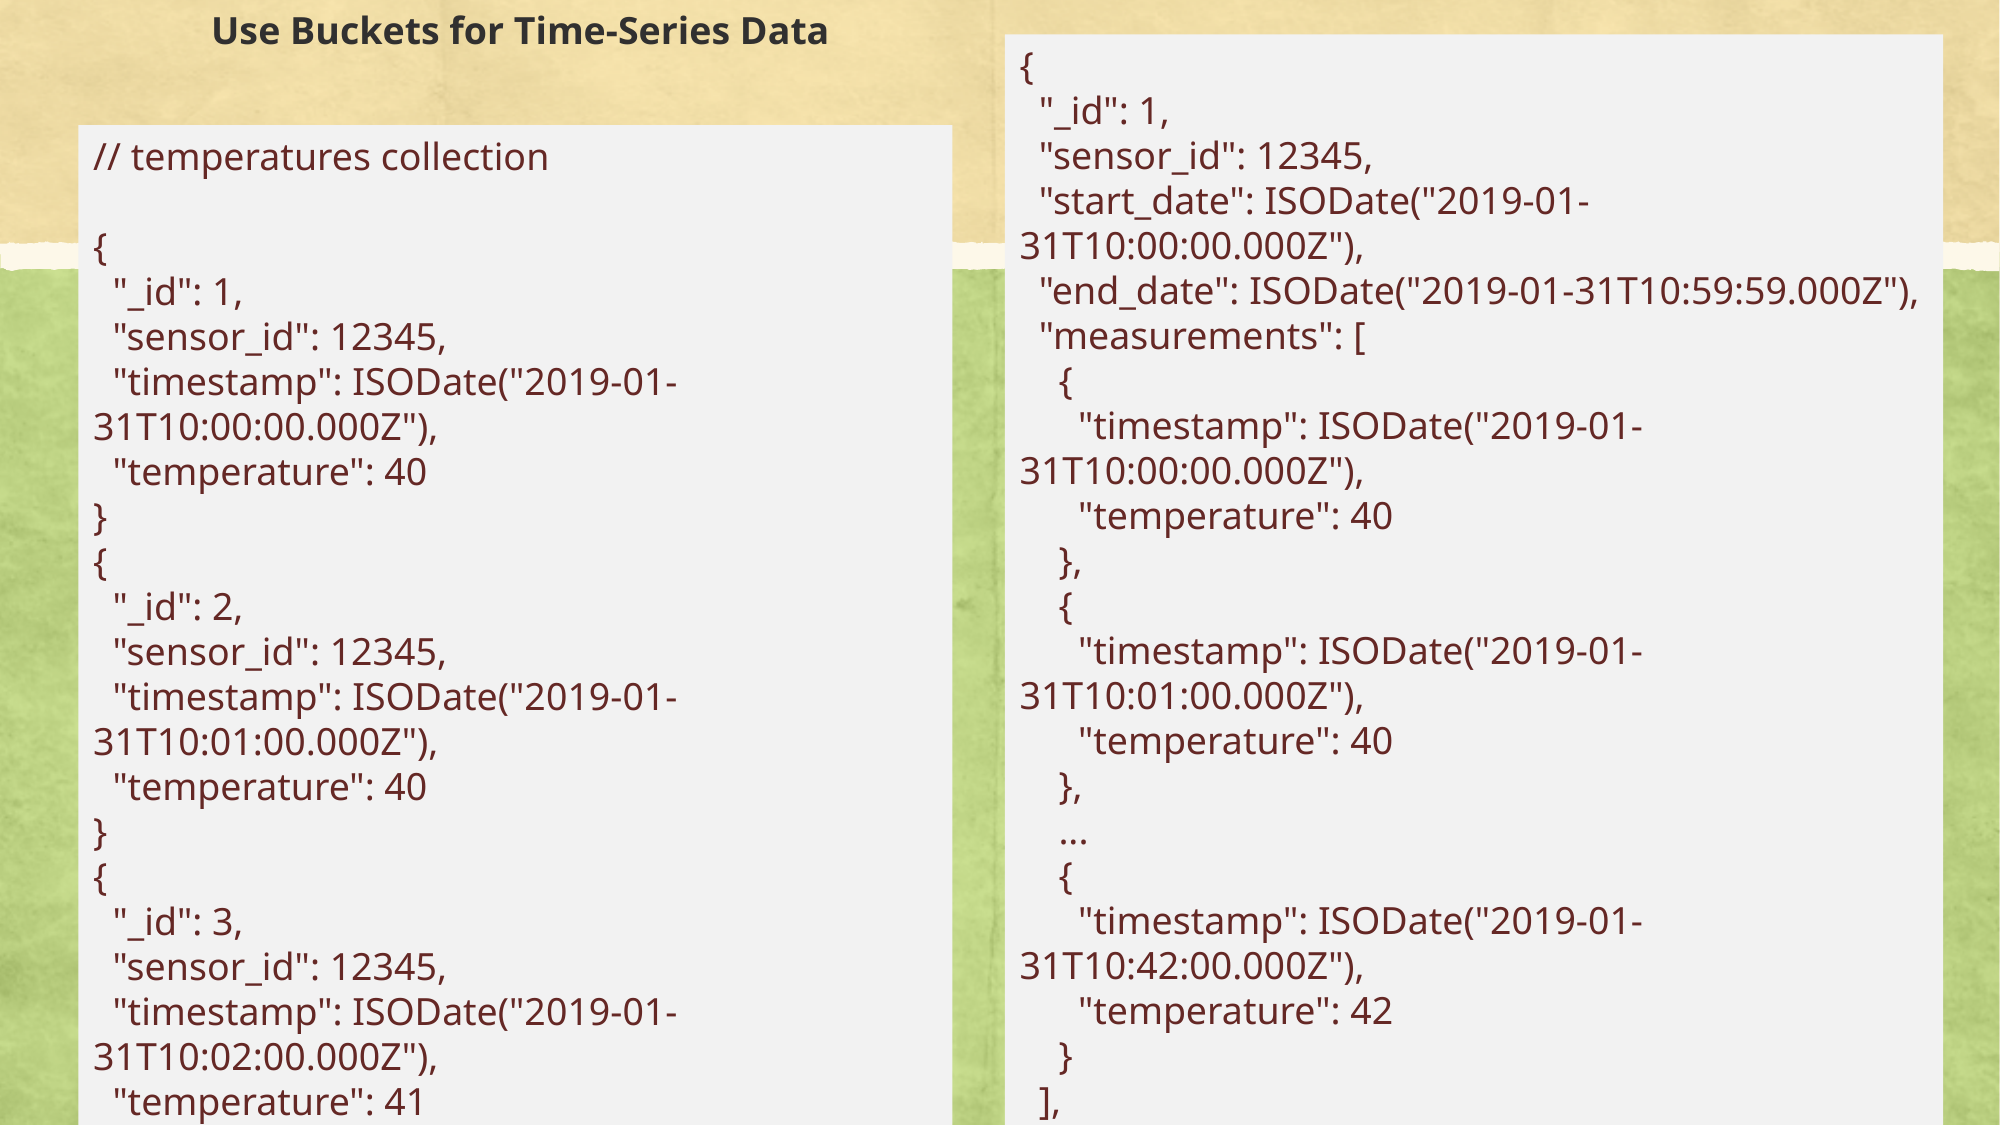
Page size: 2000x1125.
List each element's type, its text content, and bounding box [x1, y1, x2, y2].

text_box // temperatures collection { "_id": 1, "sensor_id": 12345, "timestamp": ISODate("2019-01-31T10:00:00.000Z"), "temperature": 40 } { "_id": 2, "sensor_id": 12345, "timestamp": ISODate("2019-01-31T10:01:00.000Z"), "temperature": 40 } { "_id": 3, "sensor_id": 12345, "timestamp": ISODate("2019-01-31T10:02:00.000Z"), "temperature": 41 } ... [78, 125, 953, 1125]
text_box { "_id": 1, "sensor_id": 12345, "start_date": ISODate("2019-01-31T10:00:00.000Z"), "end_date": ISODate("2019-01-31T10:59:59.000Z"), "measurements": [ { "timestamp": ISODate("2019-01-31T10:00:00.000Z"), "temperature": 40 }, { "timestamp": ISODate("2019-01-31T10:01:00.000Z"), "temperature": 40 }, ... { "timestamp": ISODate("2019-01-31T10:42:00.000Z"), "temperature": 42 } ], "transaction_count": 42, "sum_temperature": 1783 } [1004, 34, 1944, 1125]
text_box Use Buckets for Time-Series Data [196, 0, 1197, 60]
